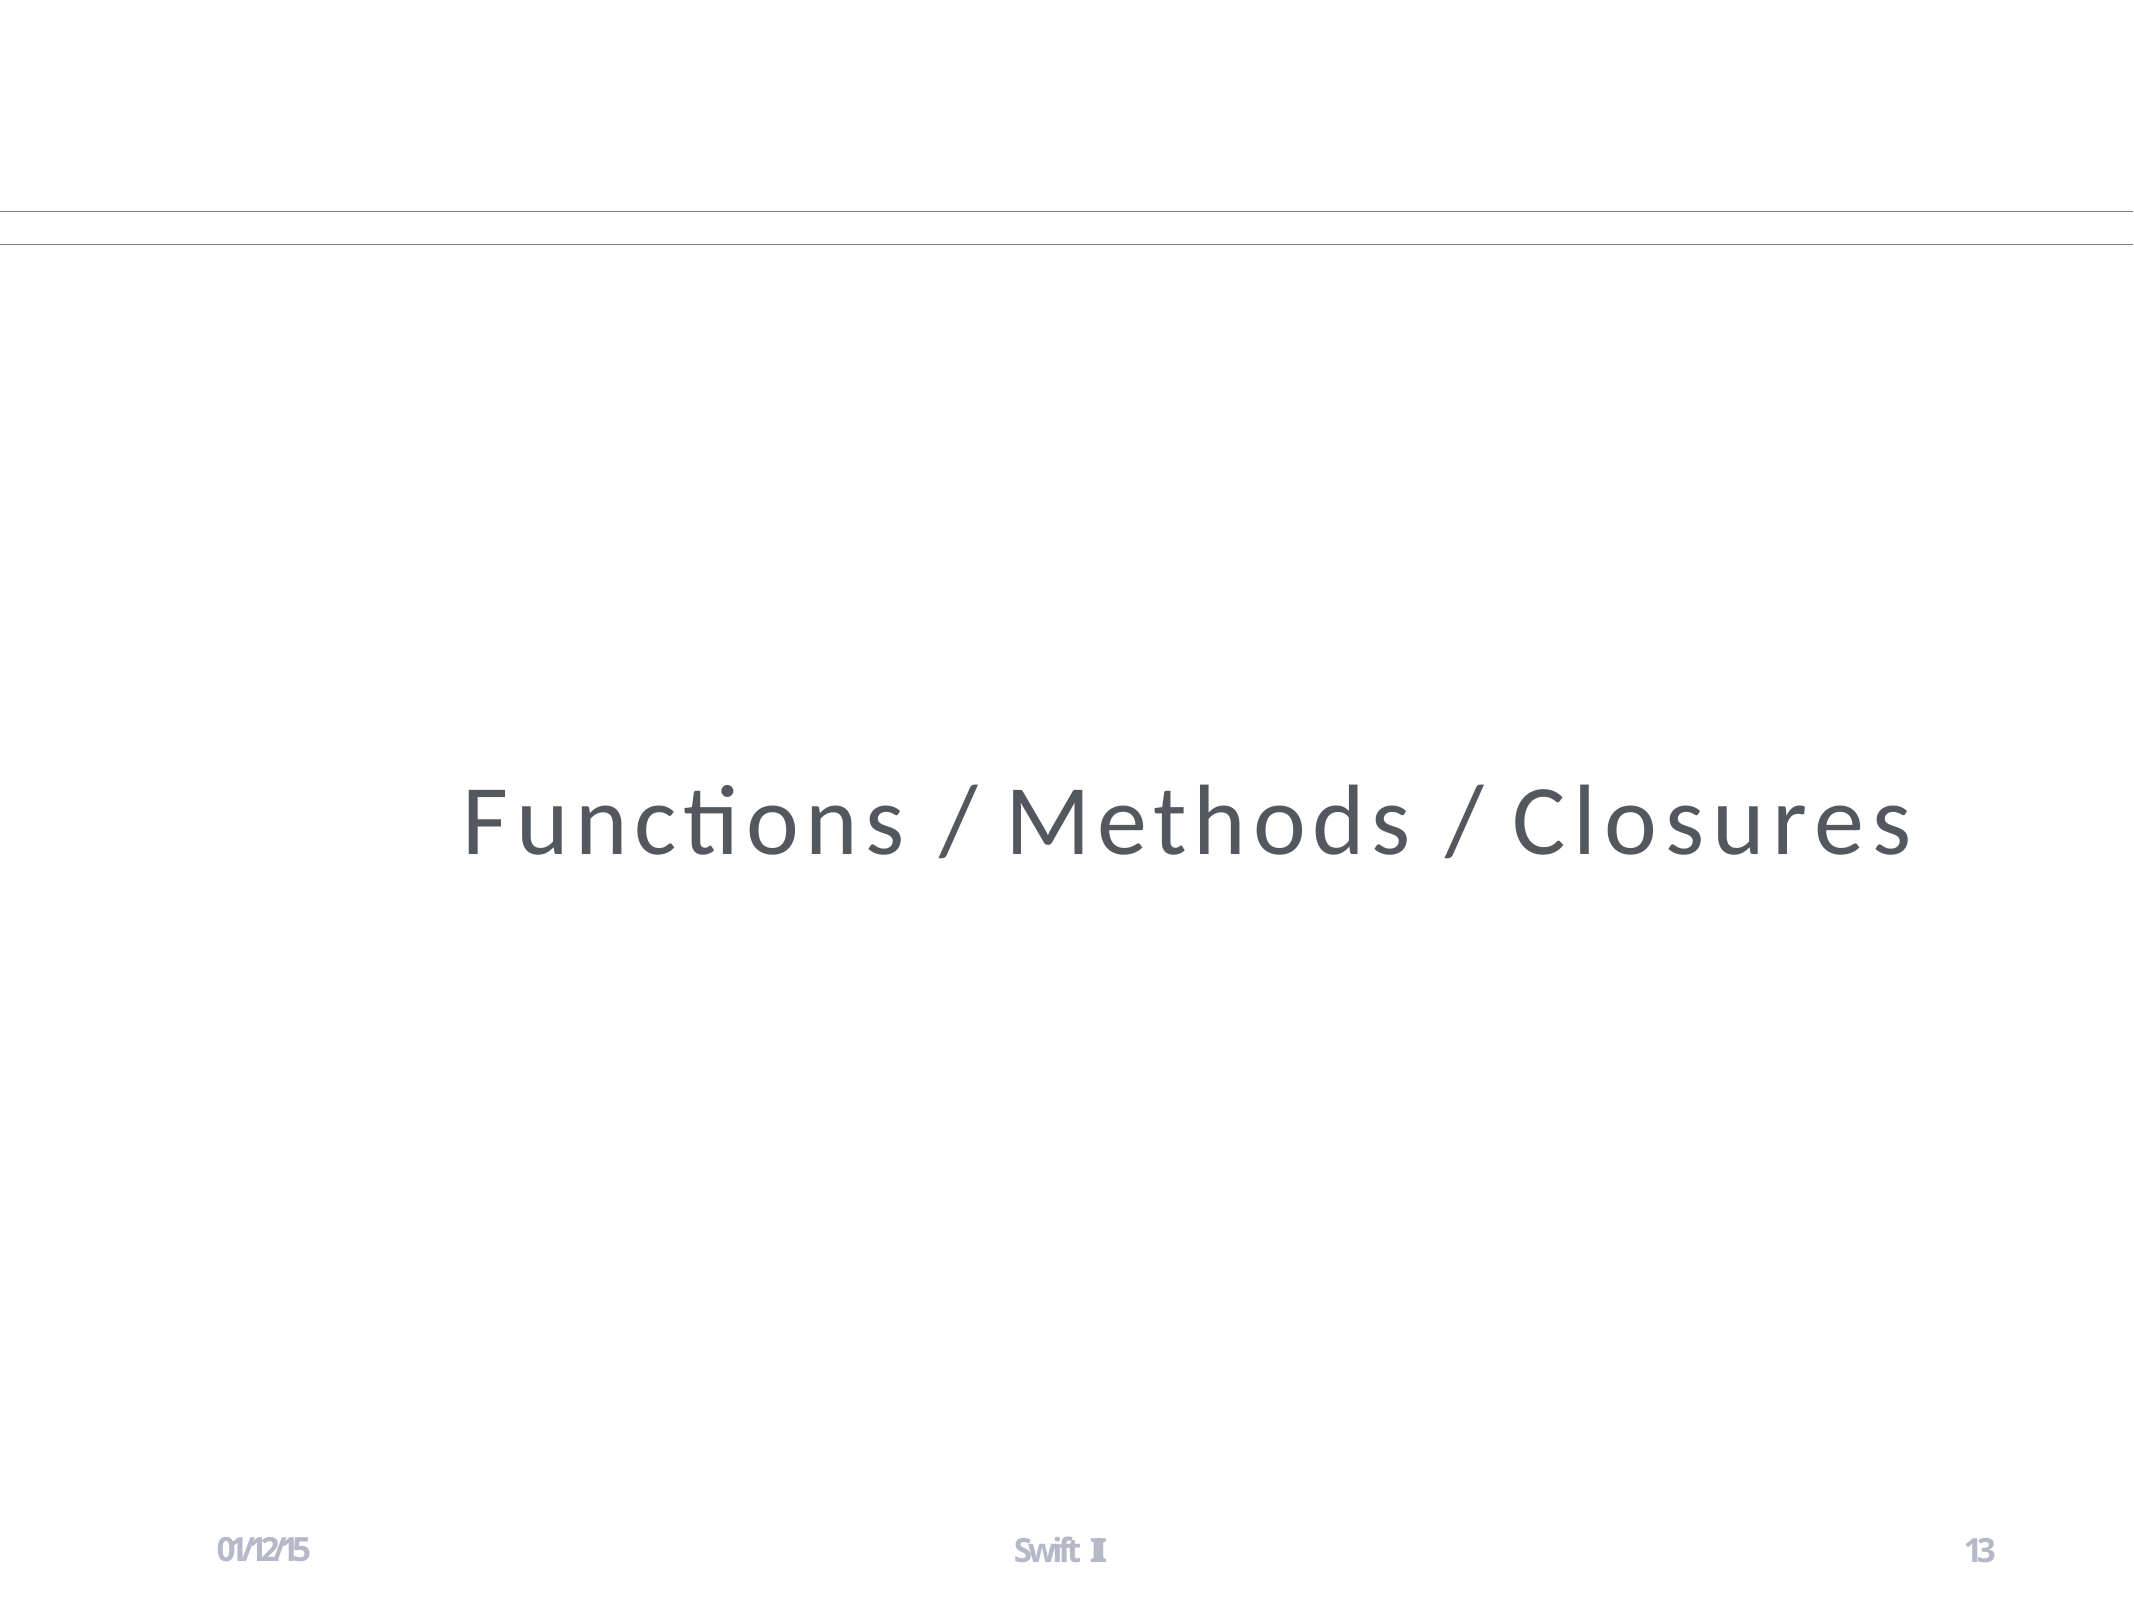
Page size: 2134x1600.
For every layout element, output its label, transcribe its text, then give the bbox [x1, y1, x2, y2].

footer Swift II [1011, 1528, 1122, 1600]
slide_number 13 [1959, 1528, 2004, 1600]
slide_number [214, 1528, 355, 1600]
text_box Functions / Methods / Closures [460, 754, 1919, 875]
